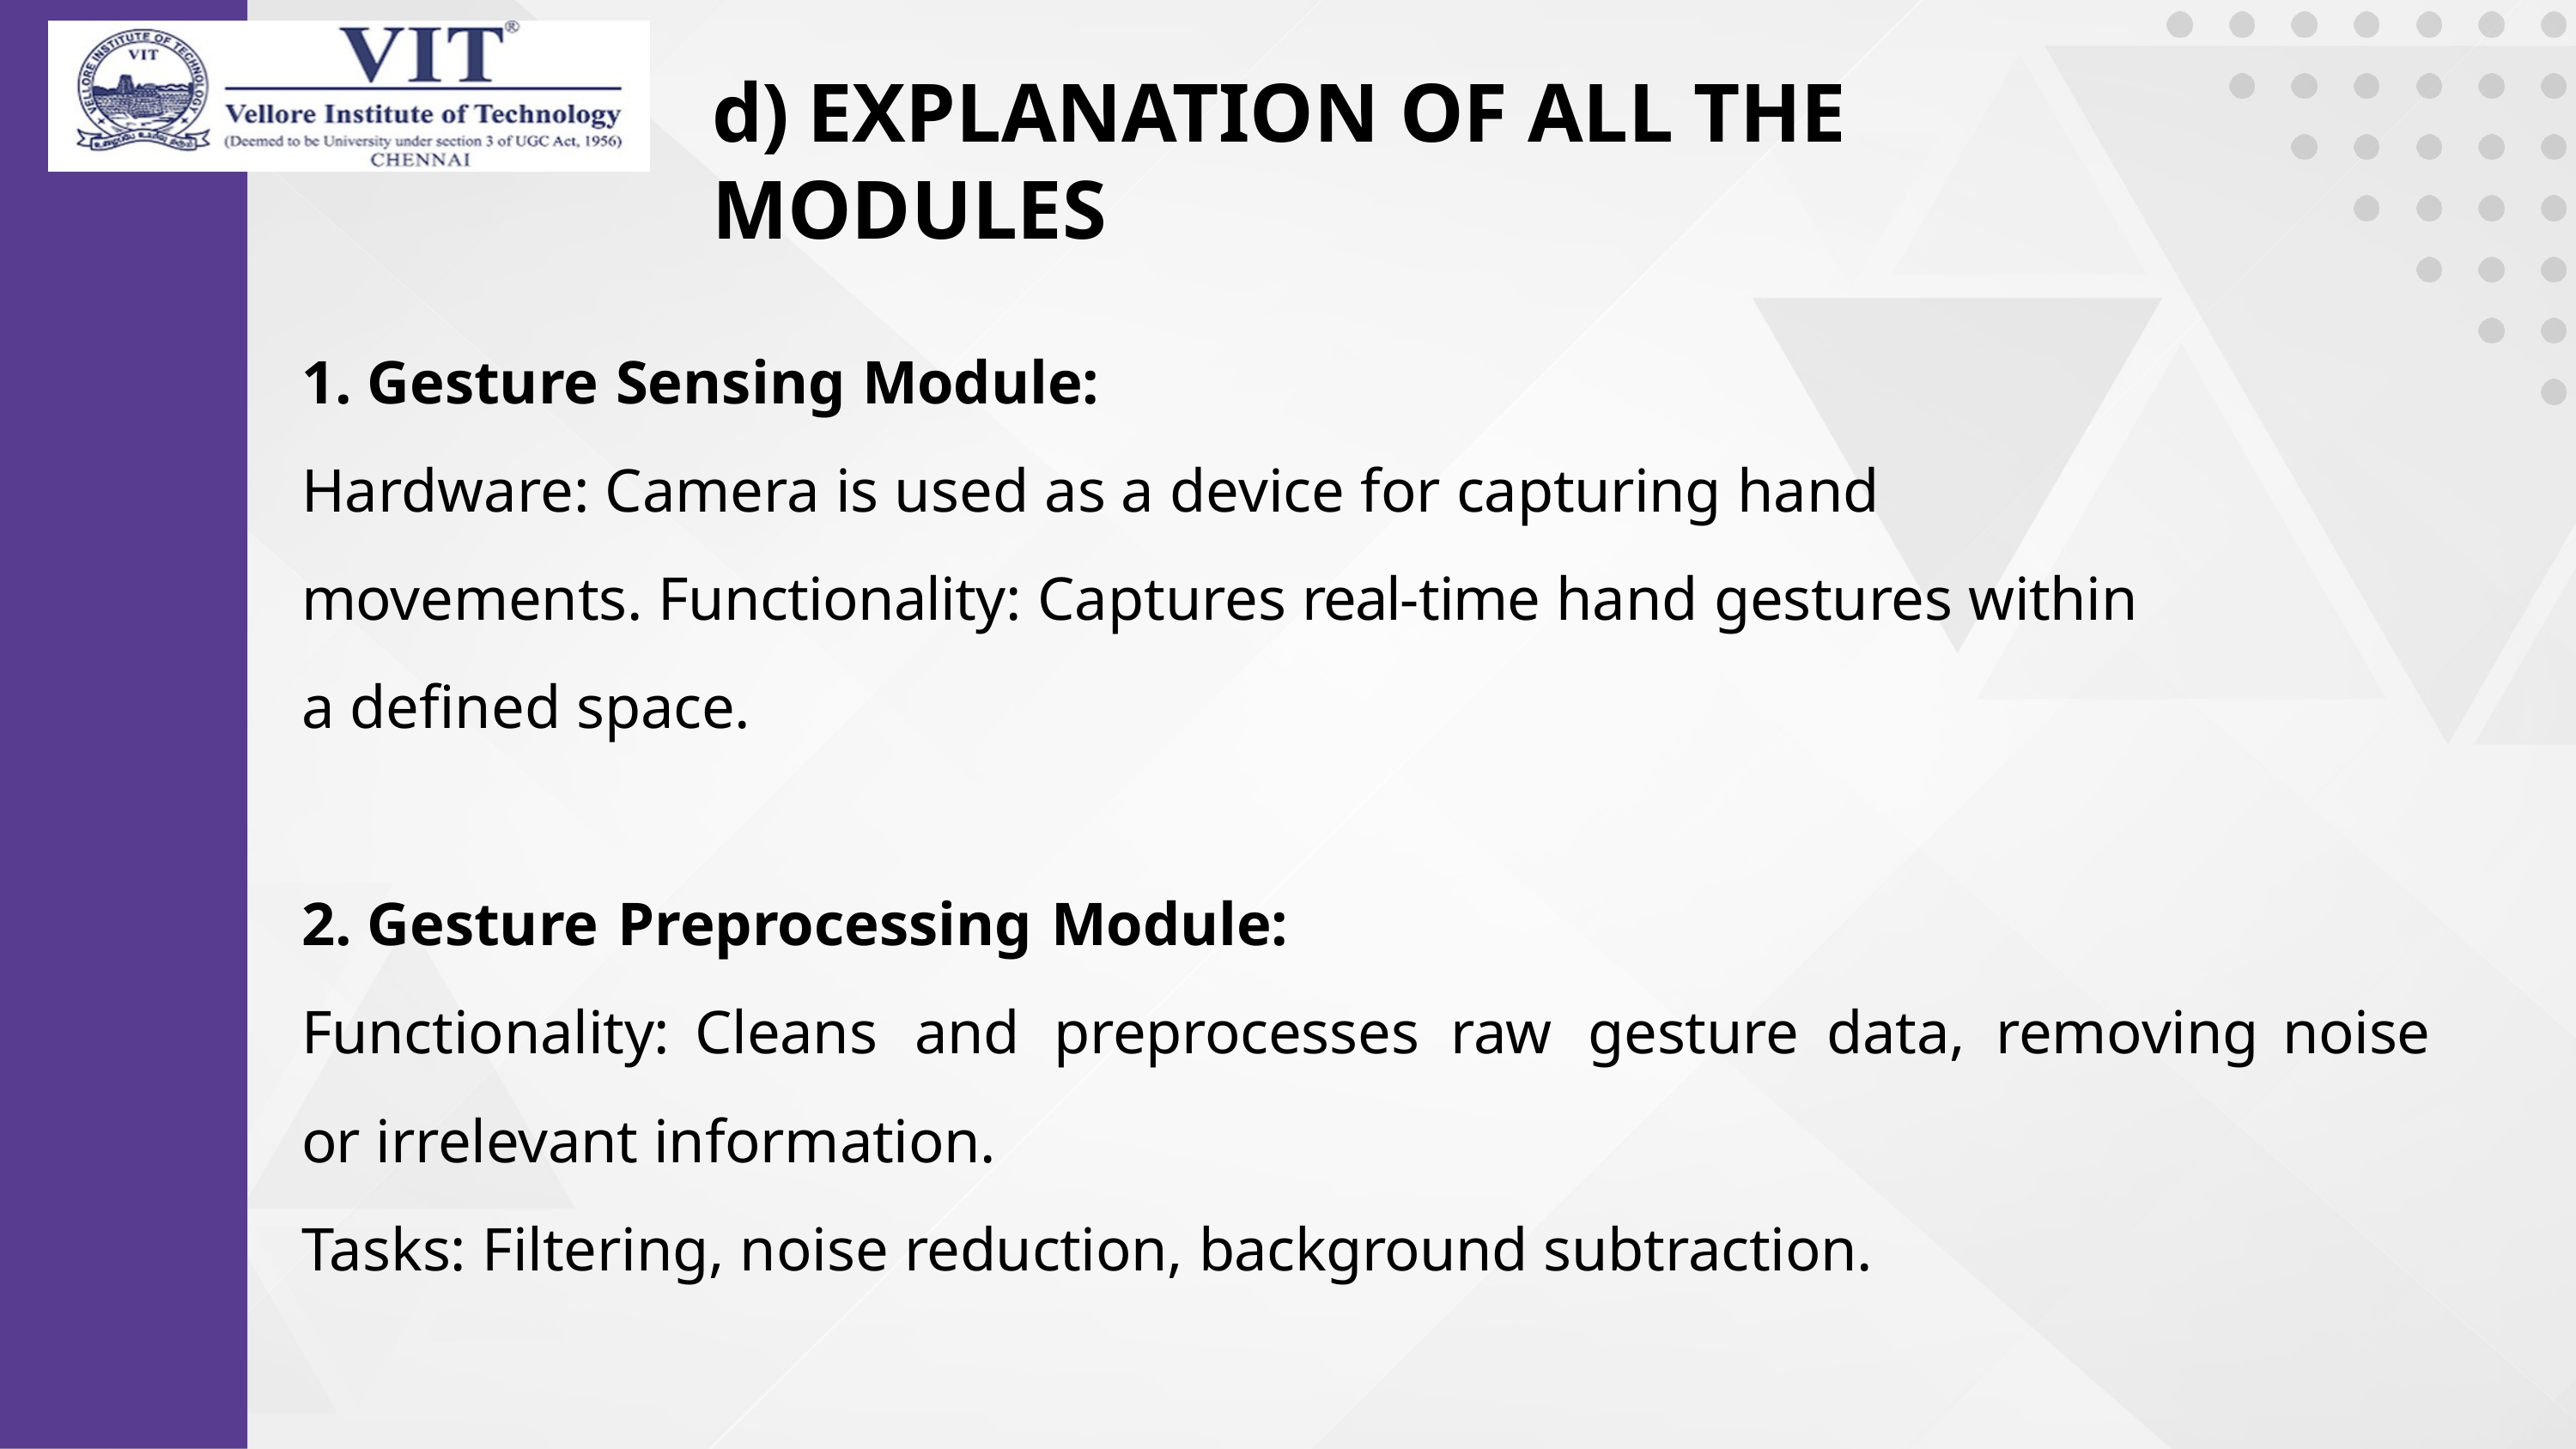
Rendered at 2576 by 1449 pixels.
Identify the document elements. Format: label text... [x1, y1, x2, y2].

picture [48, 0, 2576, 1449]
text_box [0, 0, 248, 1449]
title d) EXPLANATION OF ALL THE MODULES [710, 59, 1899, 304]
text_box Gesture Sensing Module: Hardware: Camera is used as a device for capturing hand movements. Functionality: Captures real-time hand gestures within a defined space. Gesture Preprocessing Module: Functionality: Cleans and preprocesses raw gesture data, removing noise or irrelevant information. Tasks: Filtering, noise reduction, background subtraction. [300, 305, 2520, 1283]
